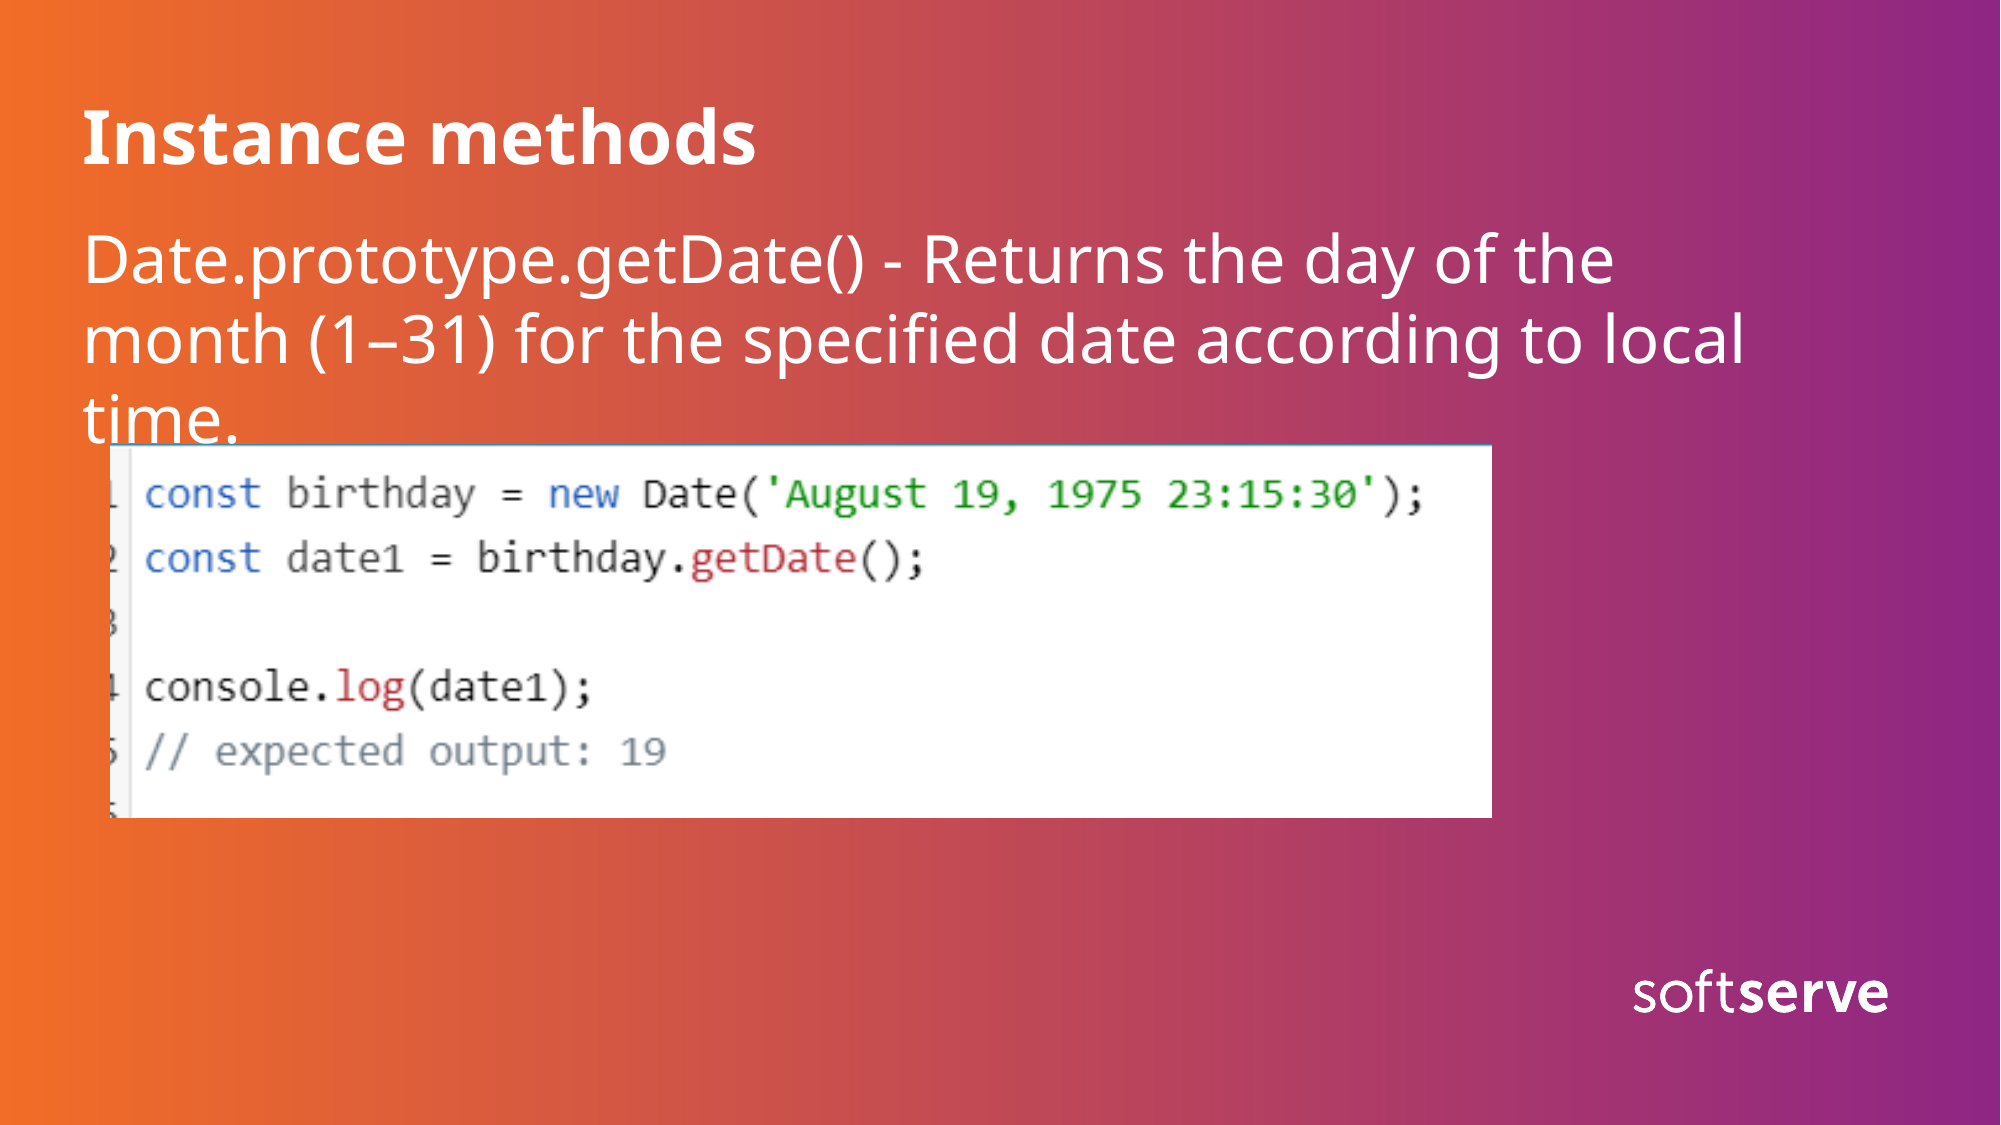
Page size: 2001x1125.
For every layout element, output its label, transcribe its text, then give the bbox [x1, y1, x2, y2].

text_box Instance methods [67, 82, 1928, 278]
picture [110, 444, 1492, 818]
text_box Date.prototype.getDate() - Returns the day of the month (1–31) for the specified date according to local time. [67, 209, 1825, 465]
